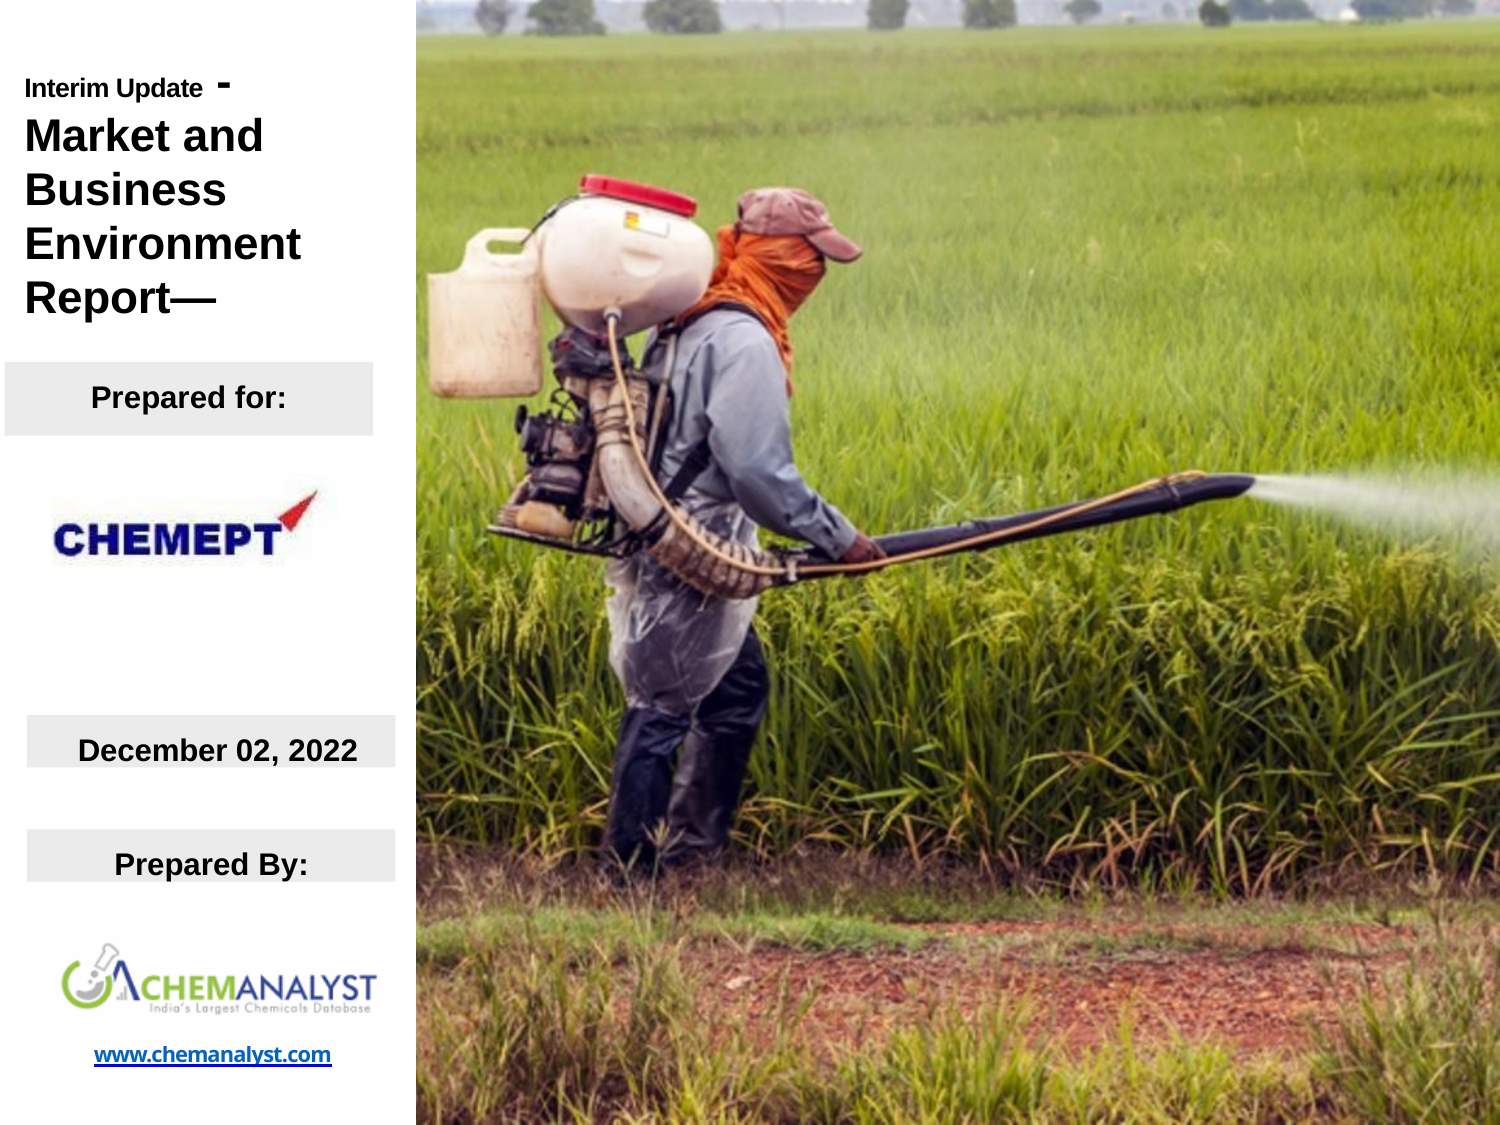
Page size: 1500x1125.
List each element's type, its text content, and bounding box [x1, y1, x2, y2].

title Interim Update - Market and Business Environment Report— [22, 52, 408, 325]
text_box Prepared By: [26, 829, 396, 882]
picture [416, 0, 1500, 1125]
text_box December 02, 2022 [26, 715, 396, 768]
text_box [4, 362, 374, 436]
text_box Prepared for: [88, 374, 288, 415]
text_box www.chemanalyst.com [91, 1046, 369, 1070]
picture [50, 474, 339, 575]
picture [43, 909, 396, 1046]
